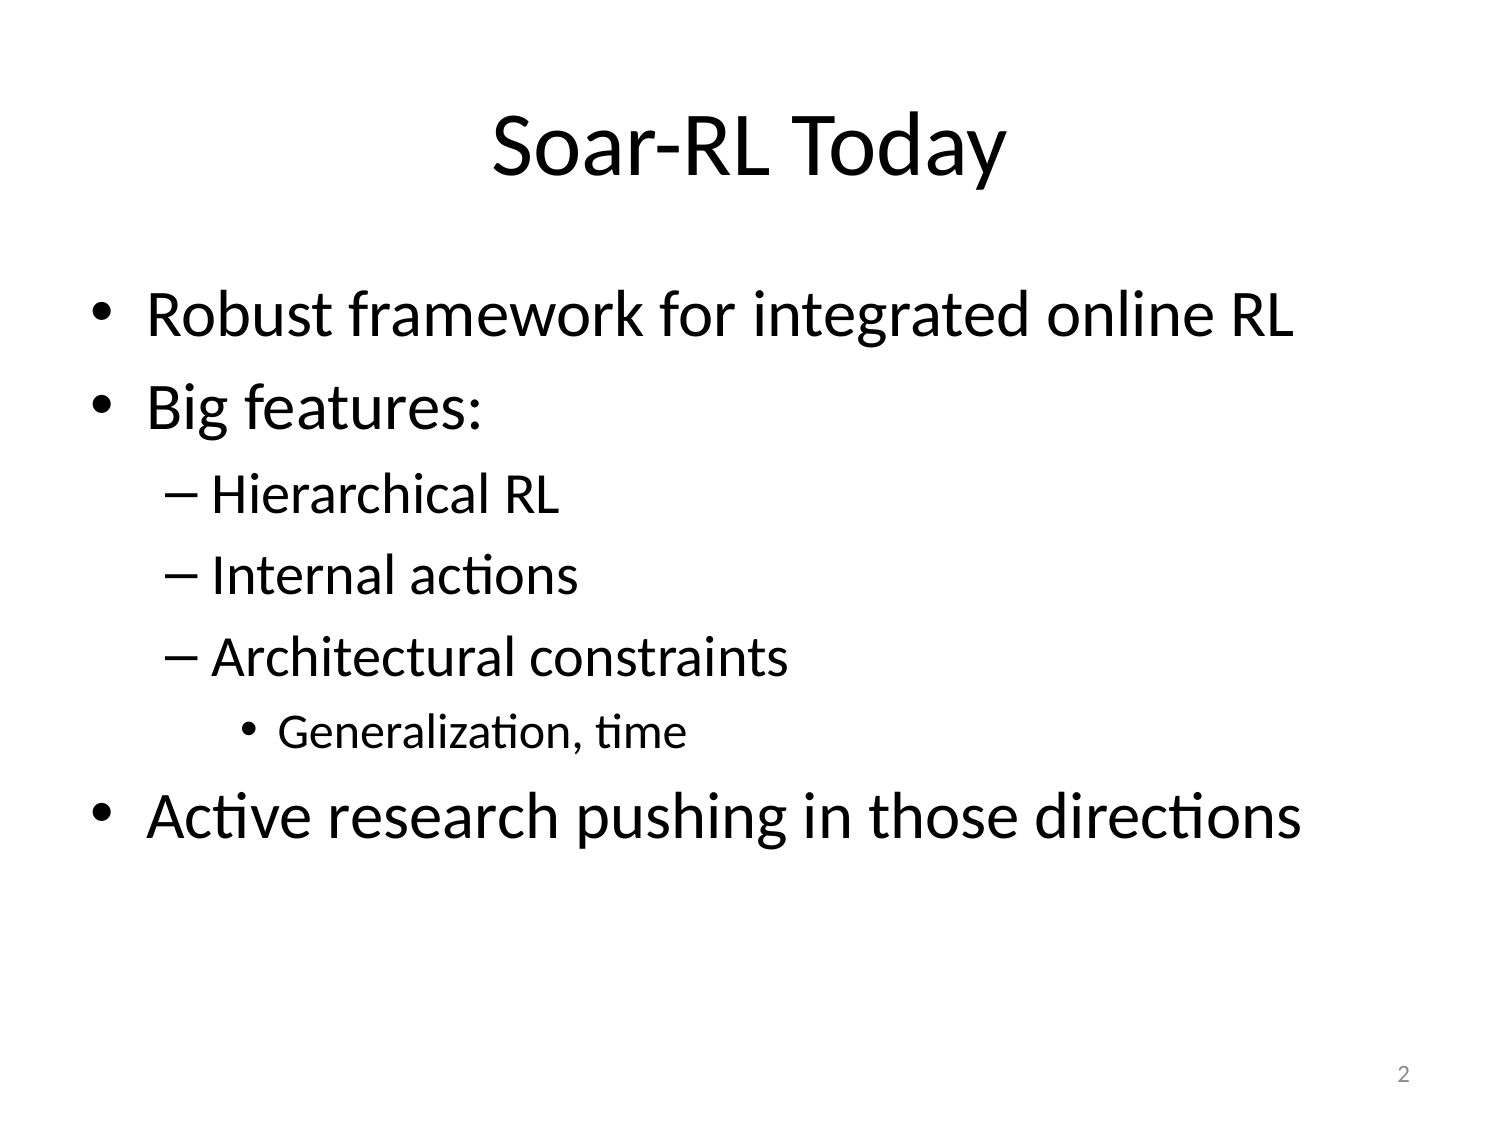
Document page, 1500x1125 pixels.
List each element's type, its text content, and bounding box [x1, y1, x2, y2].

title Soar-RL Today [75, 45, 1425, 233]
slide_number 2 [1074, 1042, 1425, 1103]
list Robust framework for integrated online RL Big features: Hierarchical RL Internal actions Architectural constraints Generalization, time Active research pushing in those directions [75, 262, 1425, 1005]
